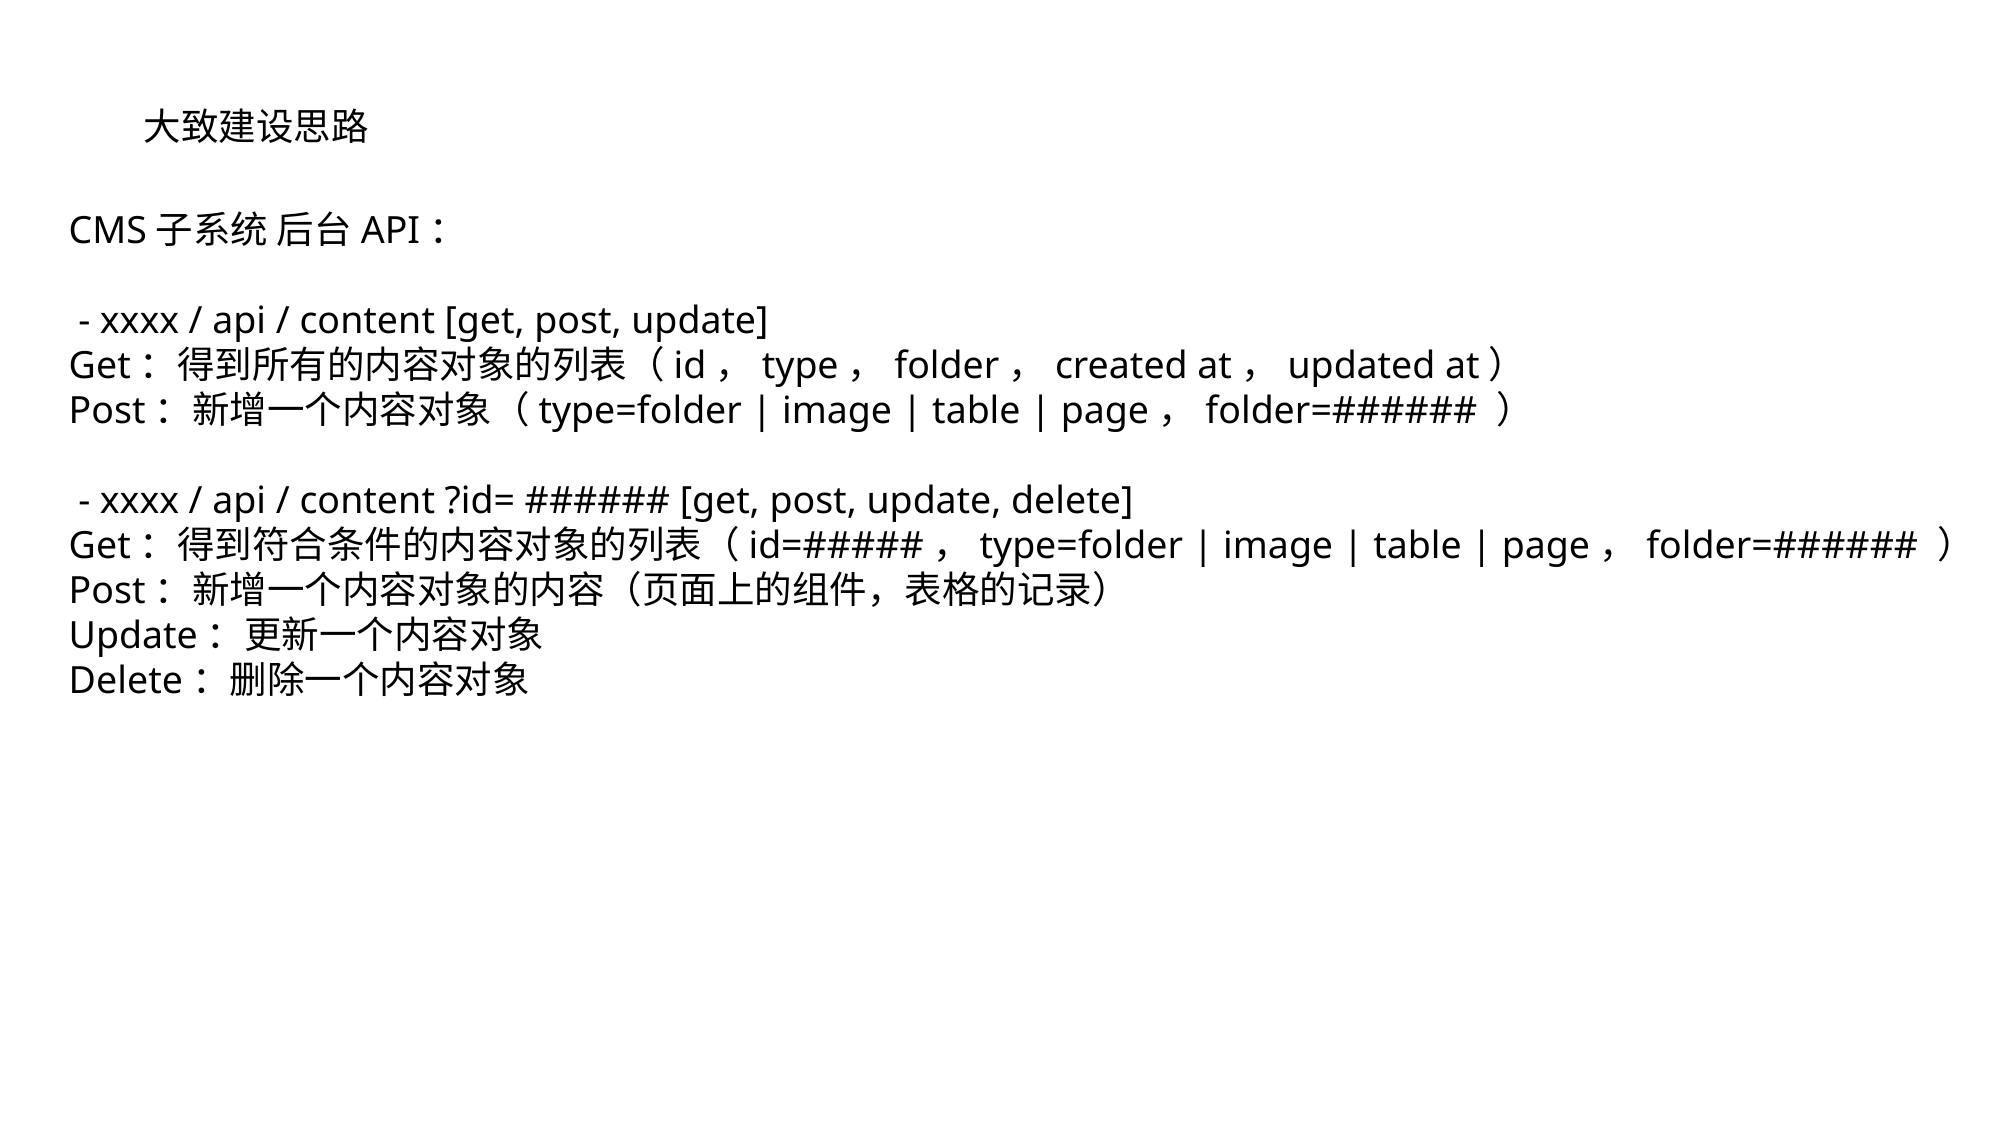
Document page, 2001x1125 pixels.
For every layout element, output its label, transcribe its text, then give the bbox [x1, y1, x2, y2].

text_box CMS子系统 后台API： - xxxx / api / content [get, post, update] Get：得到所有的内容对象的列表（id，type，folder，created at，updated at） Post：新增一个内容对象（type=folder | image | table | page，folder=###### ） - xxxx / api / content ?id= ###### [get, post, update, delete] Get：得到符合条件的内容对象的列表（id=#####，type=folder | image | table | page，folder=###### ） Post：新增一个内容对象的内容（页面上的组件，表格的记录） Update：更新一个内容对象 Delete：删除一个内容对象 [53, 198, 1990, 754]
text_box 大致建设思路 [129, 95, 384, 156]
